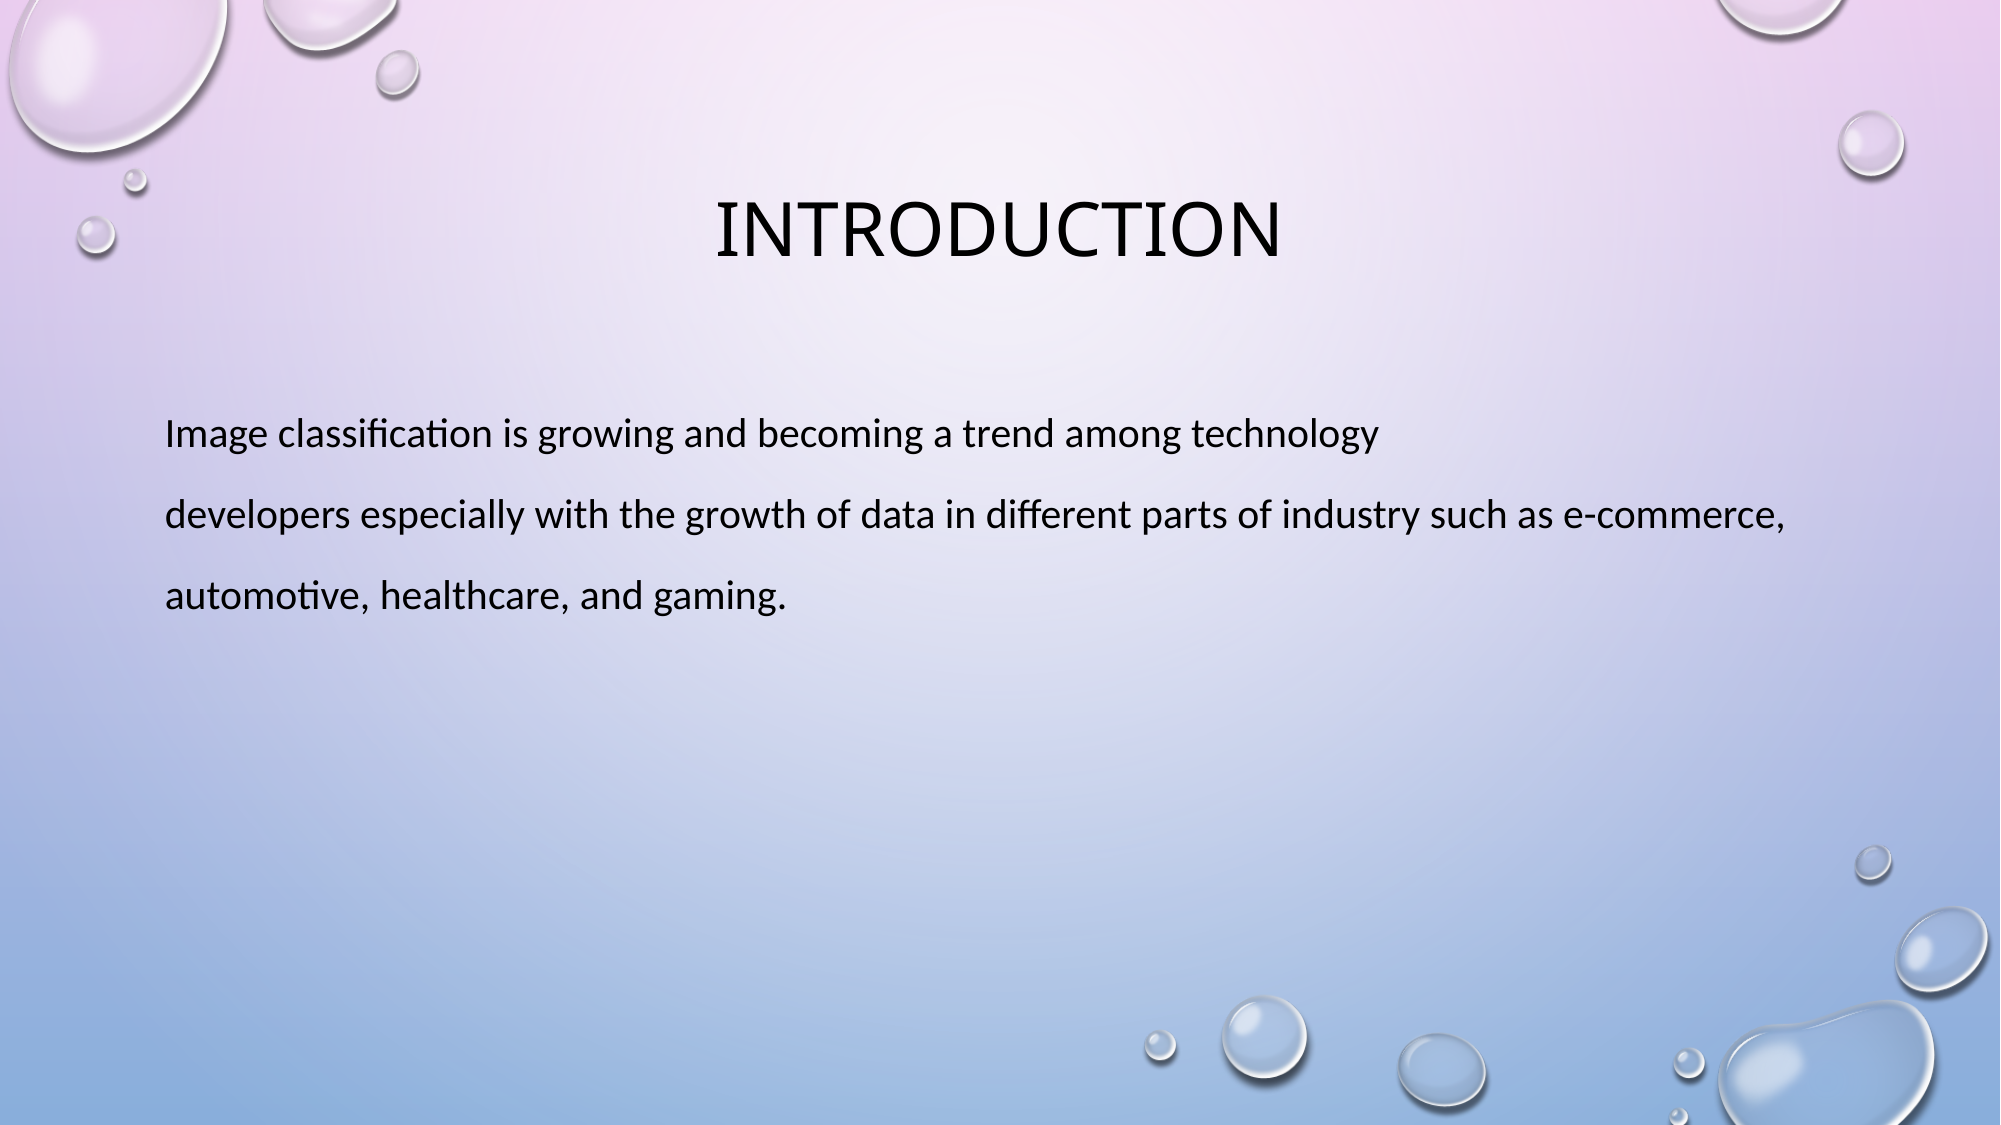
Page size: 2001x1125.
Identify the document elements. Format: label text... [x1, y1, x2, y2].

list Image classification is growing and becoming a trend among technology developers especially with the growth of data in different parts of industry such as e-commerce, automotive, healthcare, and gaming. [149, 388, 1850, 950]
picture [0, 0, 2000, 1125]
title INTRODUCTION [149, 101, 1851, 364]
